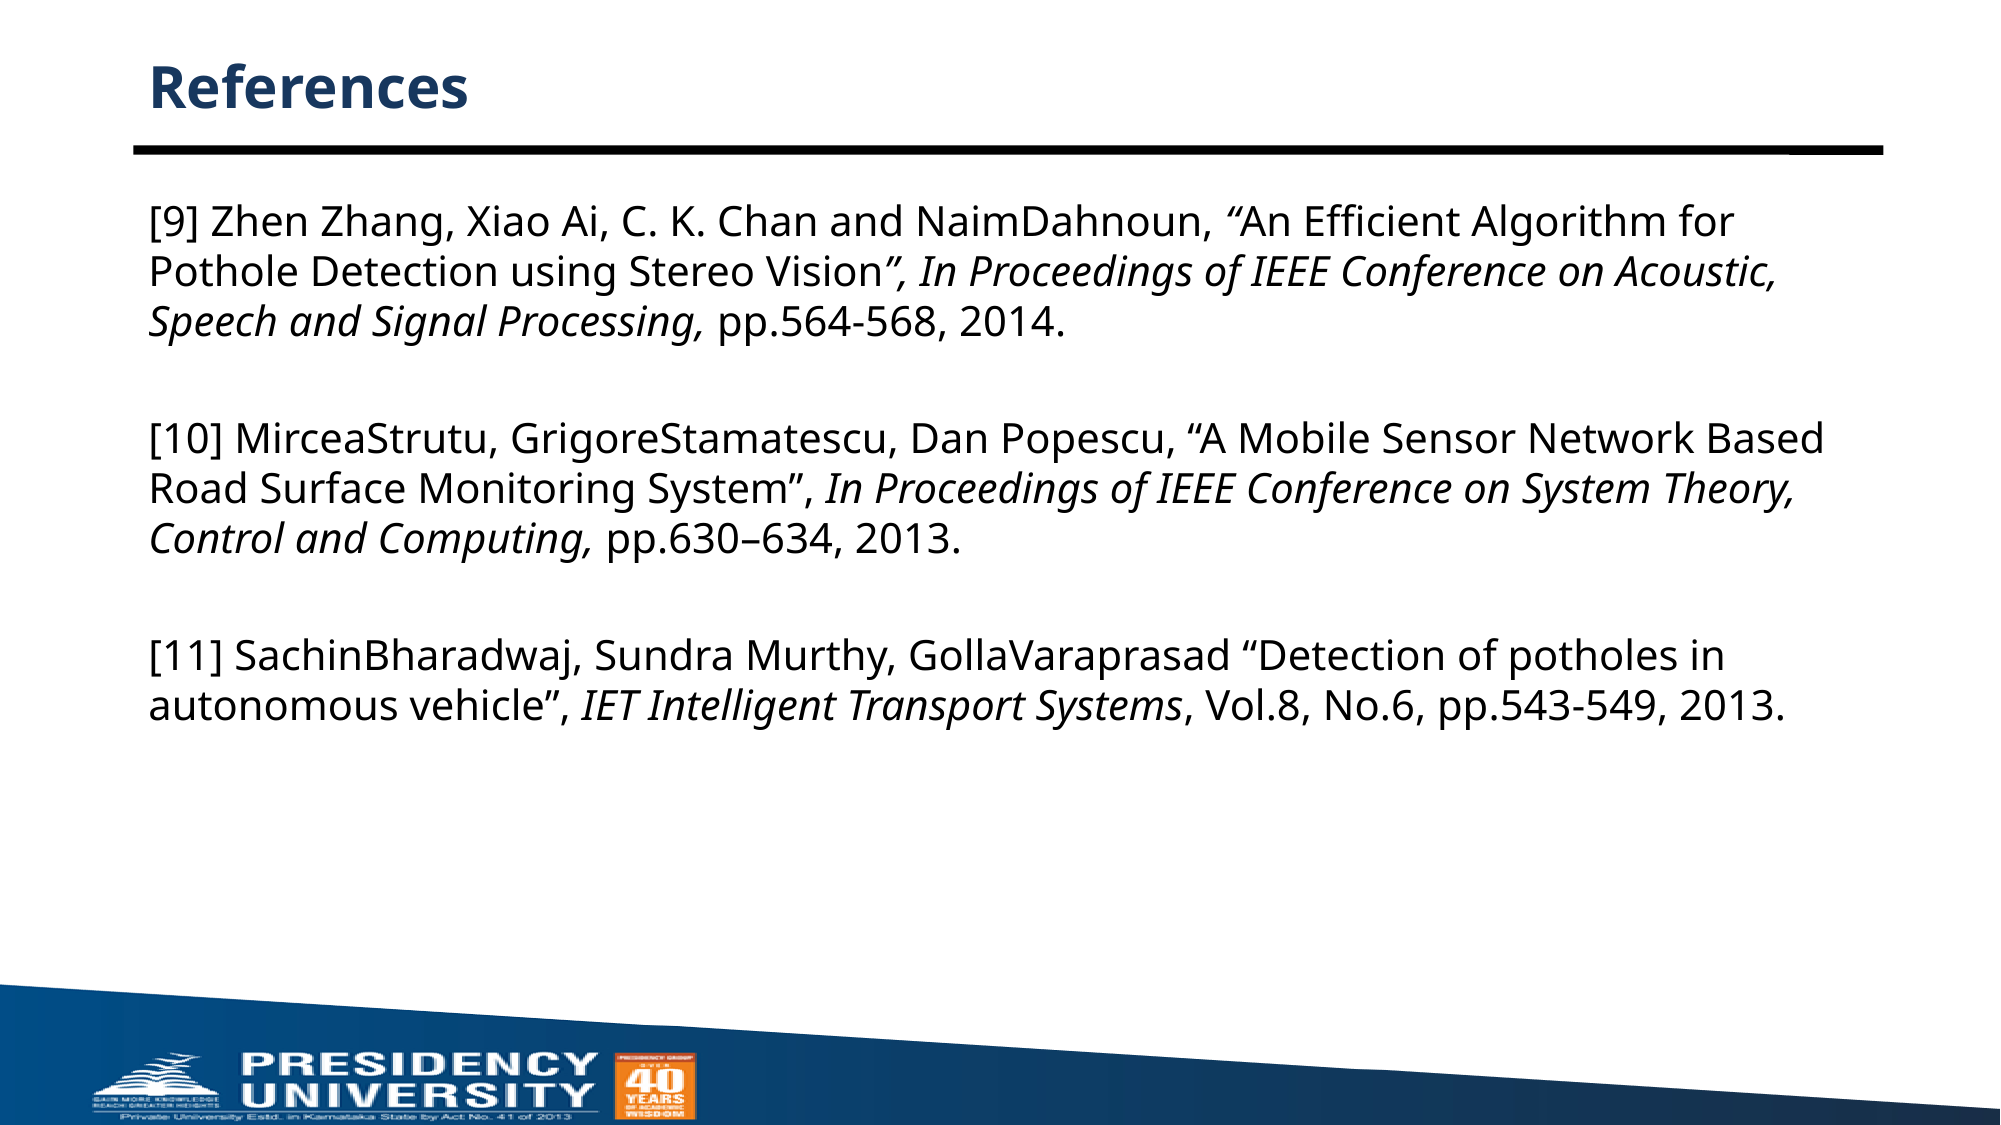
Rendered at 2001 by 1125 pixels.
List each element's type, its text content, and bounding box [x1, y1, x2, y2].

list [9] Zhen Zhang, Xiao Ai, C. K. Chan and NaimDahnoun, “An Efficient Algorithm for Pothole Detection using Stereo Vision”, In Proceedings of IEEE Conference on Acoustic, Speech and Signal Processing, pp.564-568, 2014. [10] MirceaStrutu, GrigoreStamatescu, Dan Popescu, “A Mobile Sensor Network Based Road Surface Monitoring System”, In Proceedings of IEEE Conference on System Theory, Control and Computing, pp.630–634, 2013. [11] SachinBharadwaj, Sundra Murthy, GollaVaraprasad “Detection of potholes in autonomous vehicle”, IET Intelligent Transport Systems, Vol.8, No.6, pp.543-549, 2013. [133, 187, 1884, 1000]
picture [0, 982, 2000, 1125]
title References [133, 45, 1884, 125]
